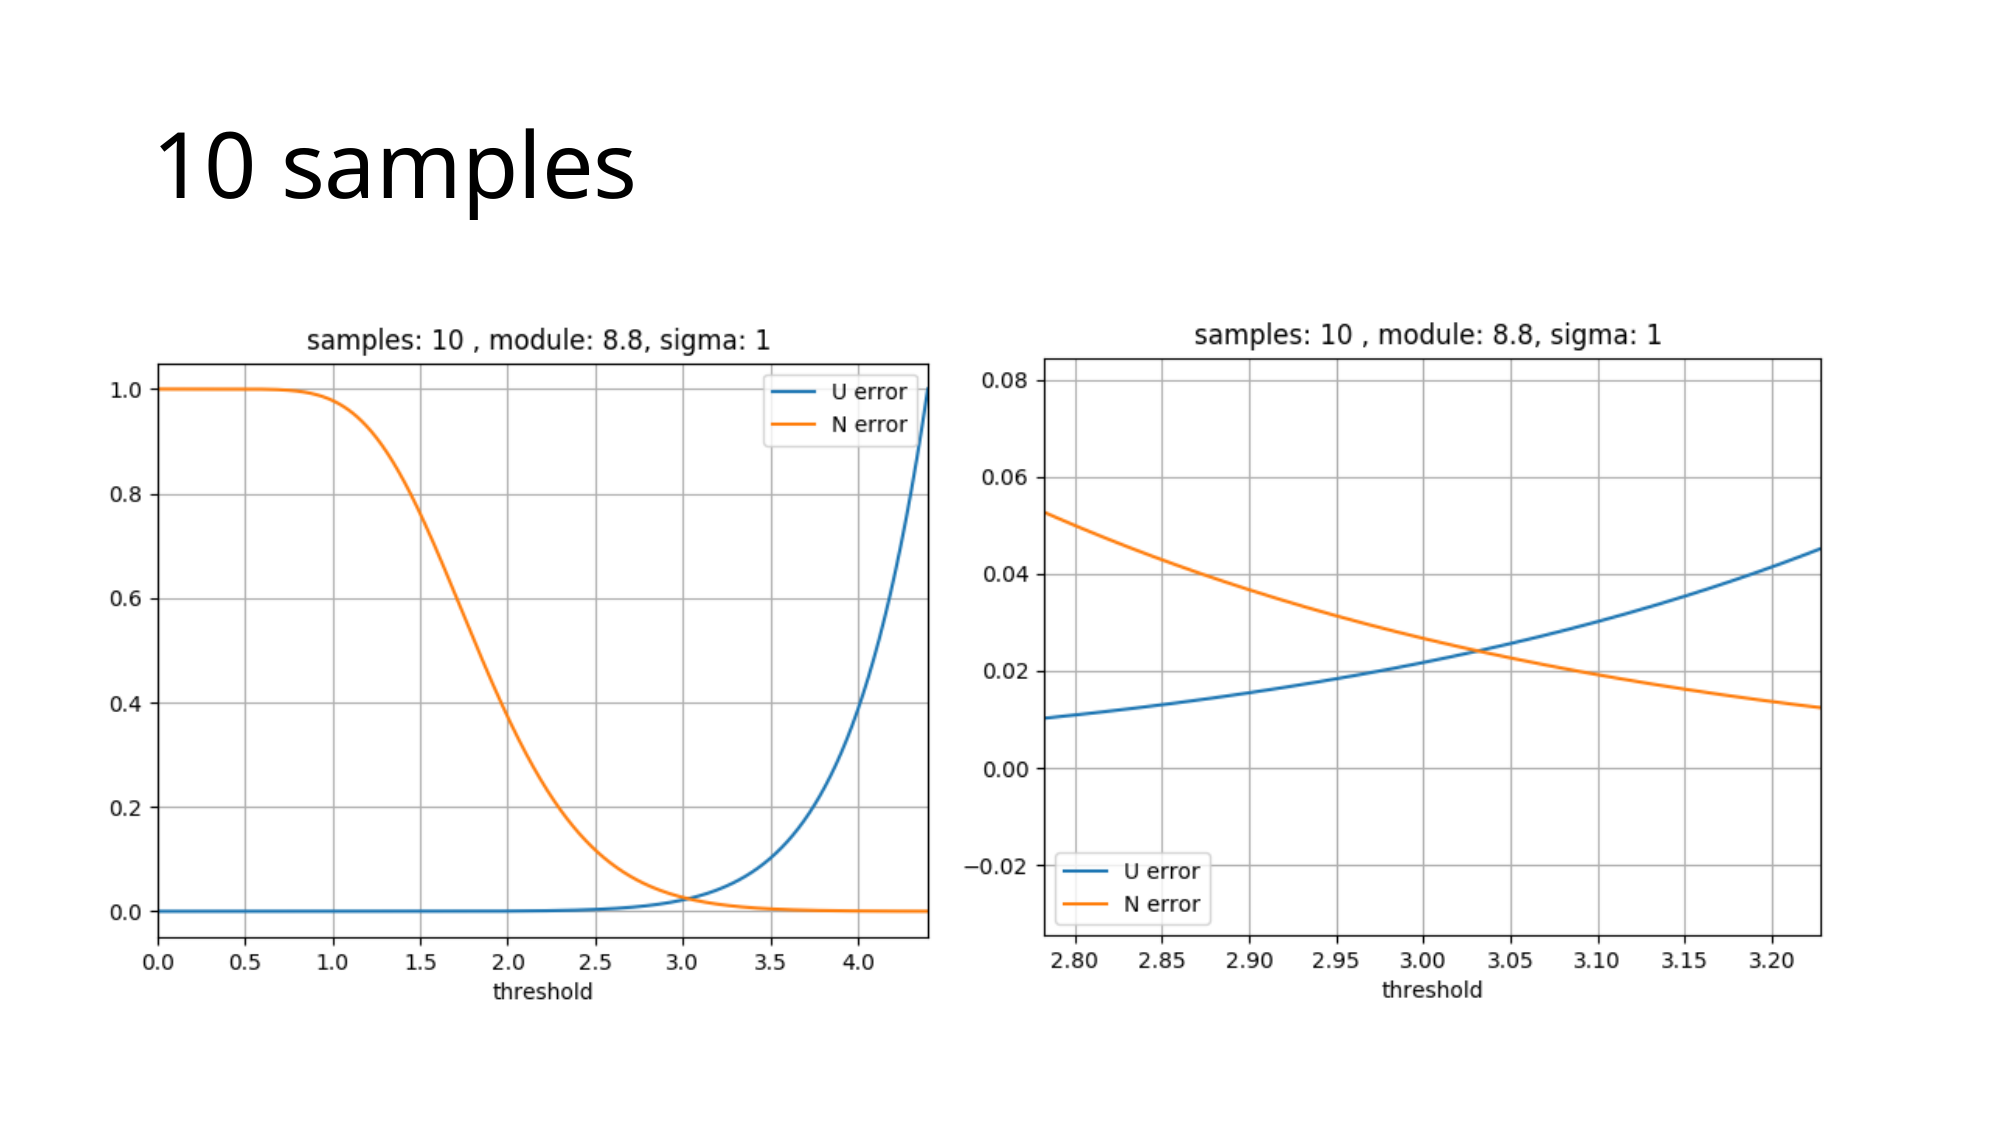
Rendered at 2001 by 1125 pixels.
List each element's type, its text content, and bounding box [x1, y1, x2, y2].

picture [955, 296, 1852, 1012]
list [88, 297, 956, 1012]
title 10 samples [137, 59, 1863, 278]
